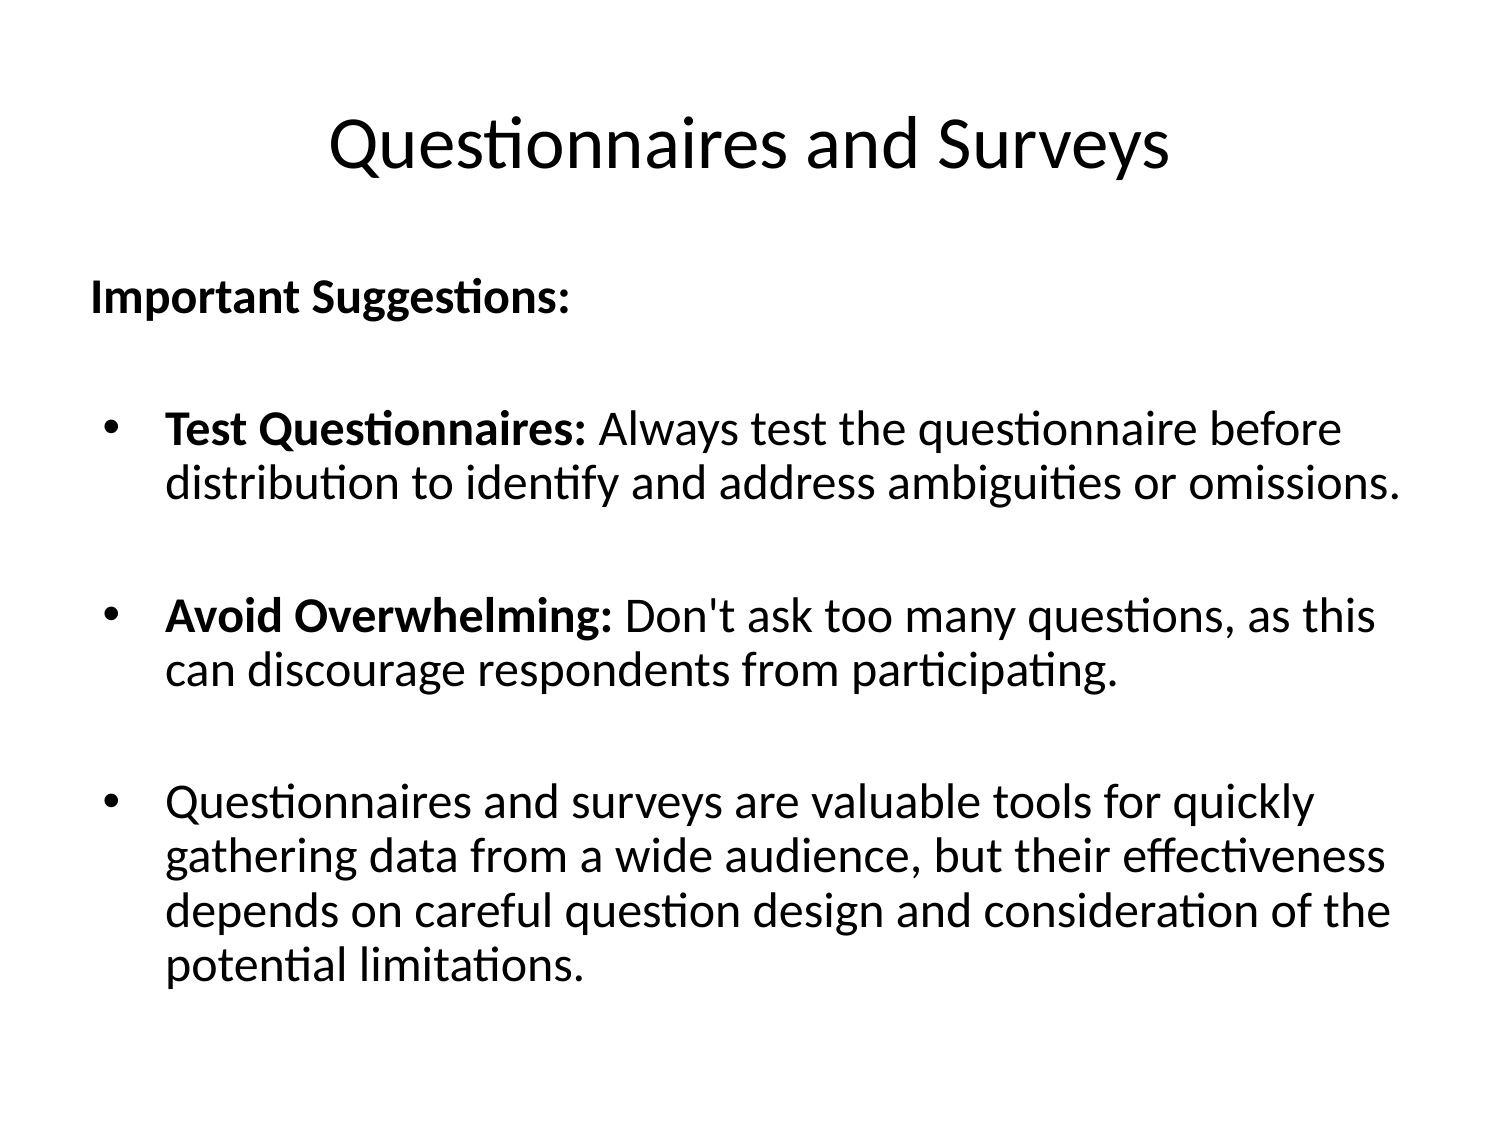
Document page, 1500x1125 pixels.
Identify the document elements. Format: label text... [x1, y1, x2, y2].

list Important Suggestions: Test Questionnaires: Always test the questionnaire before distribution to identify and address ambiguities or omissions. Avoid Overwhelming: Don't ask too many questions, as this can discourage respondents from participating. Questionnaires and surveys are valuable tools for quickly gathering data from a wide audience, but their effectiveness depends on careful question design and consideration of the potential limitations. [75, 262, 1425, 1005]
title Questionnaires and Surveys [75, 45, 1425, 233]
